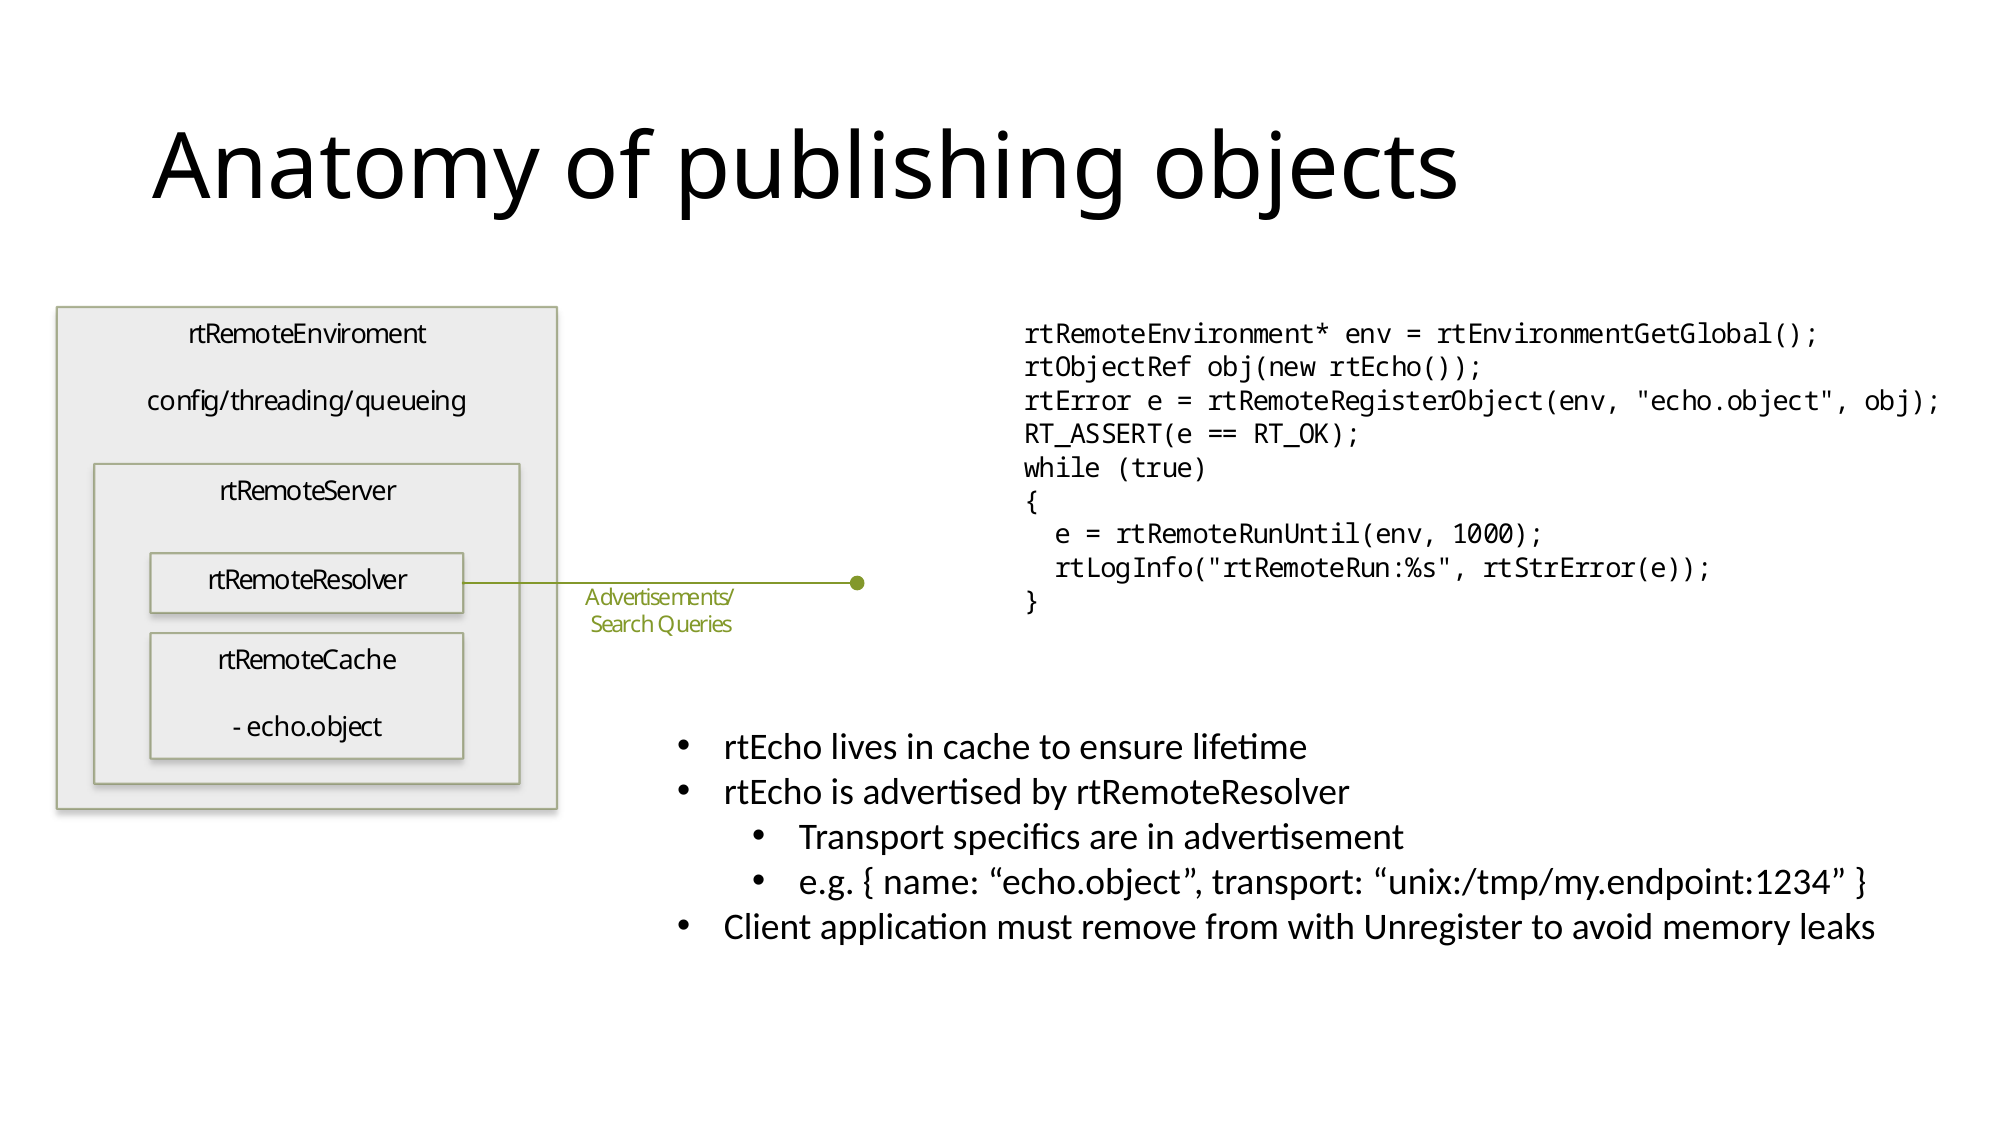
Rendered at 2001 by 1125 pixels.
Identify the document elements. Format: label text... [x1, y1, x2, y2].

picture [44, 299, 1956, 825]
text_box rtEcho lives in cache to ensure lifetime rtEcho is advertised by rtRemoteResolver Transport specifics are in advertisement e.g. { name: “echo.object”, transport: “unix:/tmp/my.endpoint:1234” } Client application must remove from with Unregister to avoid memory leaks [662, 825, 1937, 955]
title Anatomy of publishing objects [137, 59, 1863, 278]
